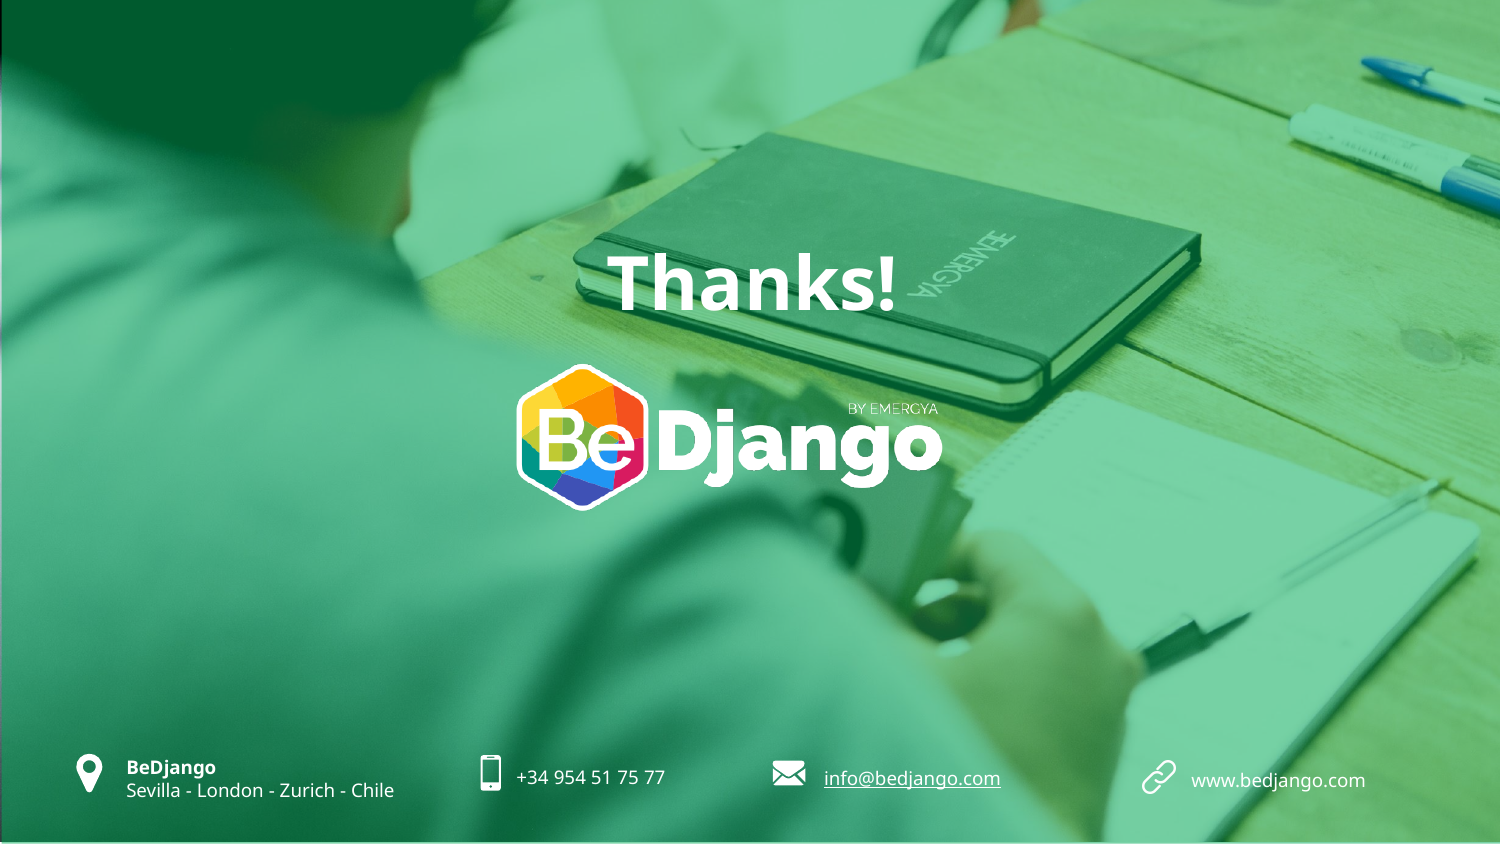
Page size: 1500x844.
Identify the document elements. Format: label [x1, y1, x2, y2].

picture [0, 0, 1500, 843]
text_box [772, 760, 806, 786]
